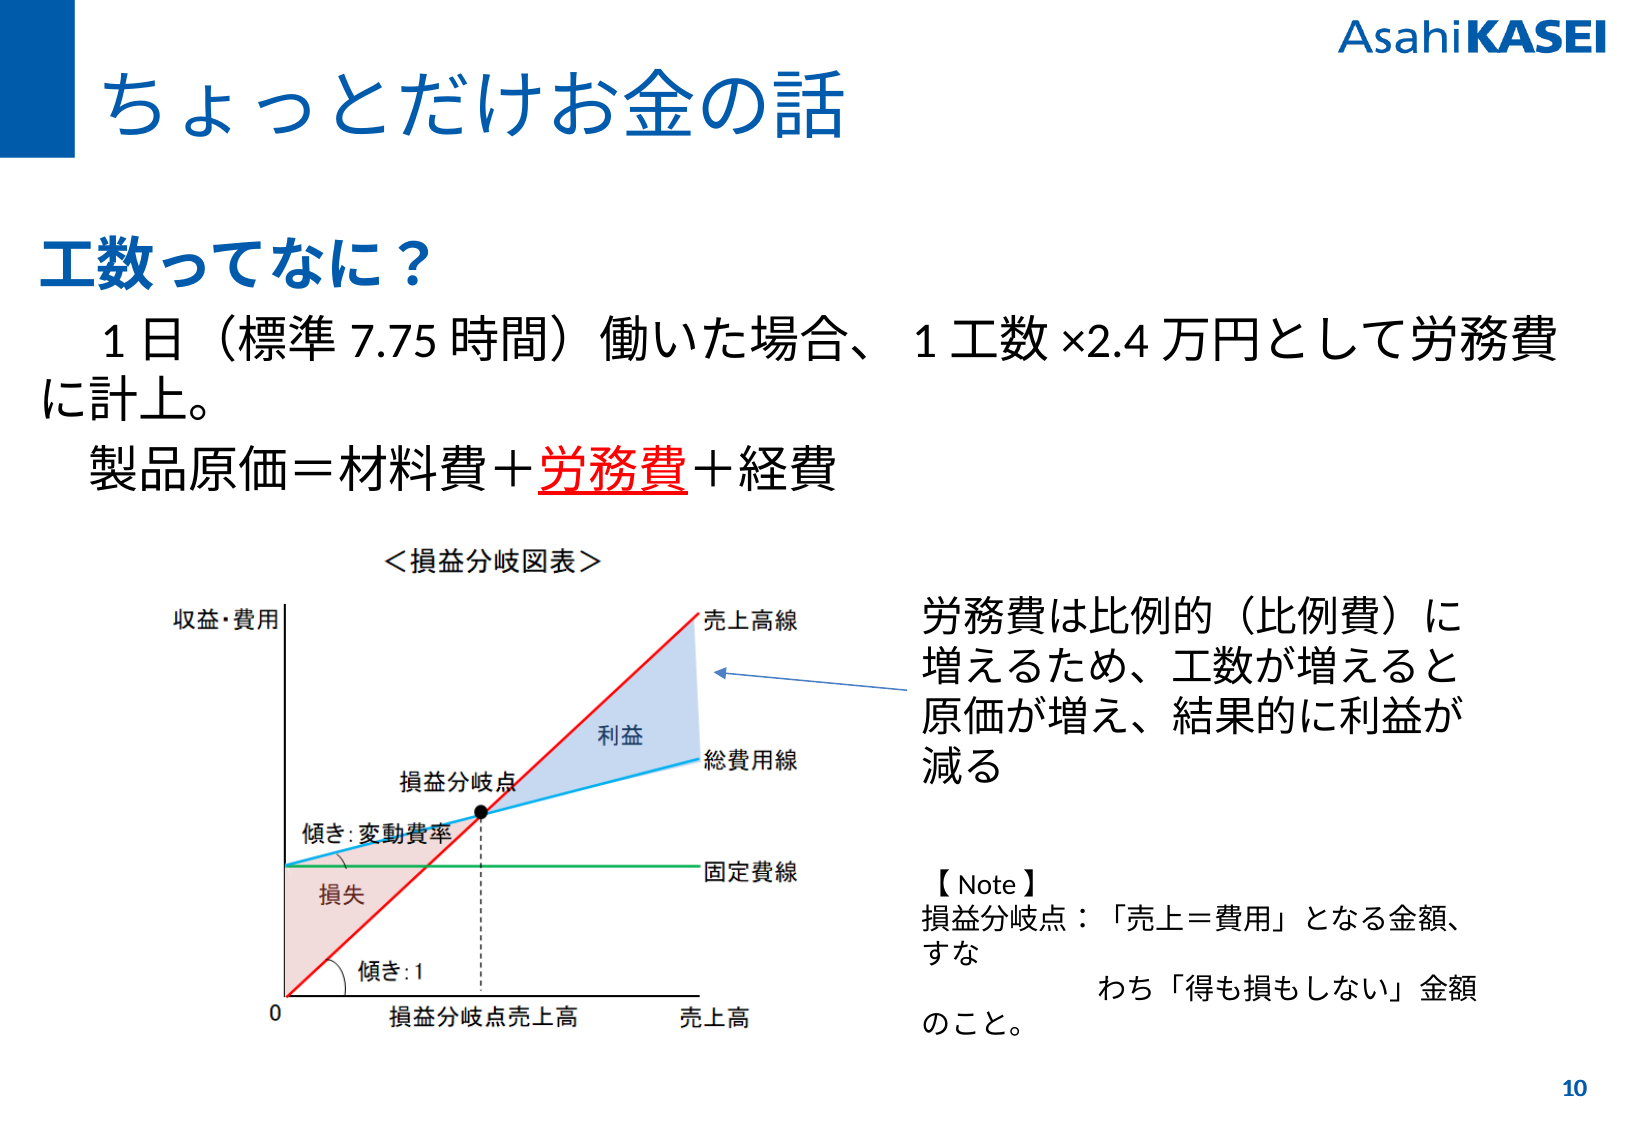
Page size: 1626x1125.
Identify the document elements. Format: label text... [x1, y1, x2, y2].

title ちょっとだけお金の話 [81, 38, 1544, 155]
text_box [713, 665, 908, 673]
list 工数ってなに？ 1日（標準7.75時間）働いた場合、1工数×2.4万円として労務費に計上。 製品原価＝材料費＋労務費＋経費 [23, 219, 1604, 516]
picture [0, 0, 1625, 1125]
text_box 労務費は比例的（比例費）に増えるため、工数が増えると原価が増え、結果的に利益が減る [907, 582, 1506, 798]
text_box 【Note】 損益分岐点：「売上＝費用」となる金額、すな わち「得も損もしない」金額のこと。 [907, 857, 1506, 1048]
